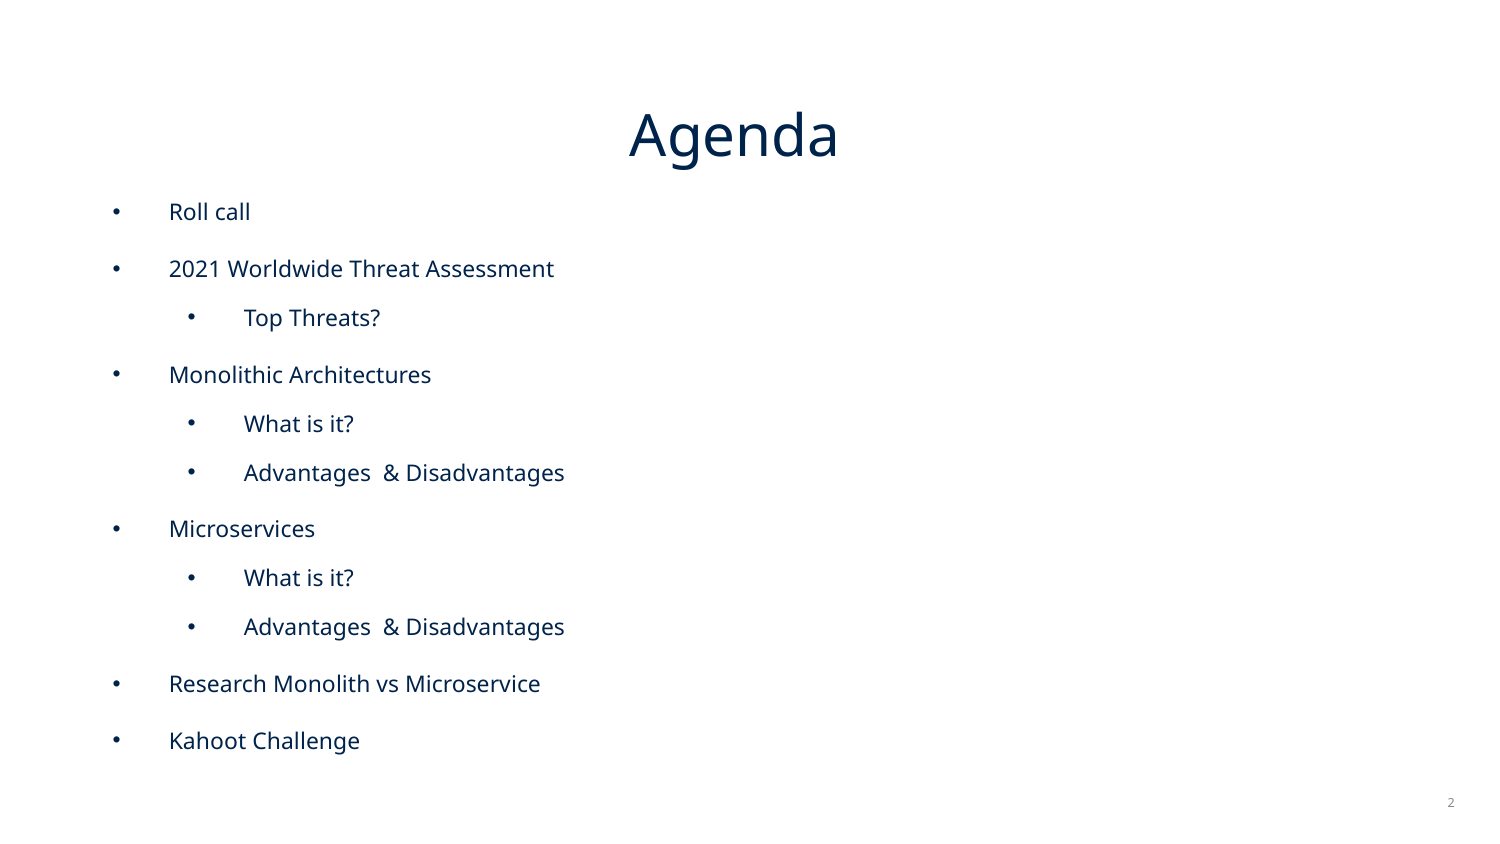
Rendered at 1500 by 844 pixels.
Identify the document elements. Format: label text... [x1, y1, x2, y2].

list Agenda [97, 95, 1388, 176]
list Roll call 2021 Worldwide Threat Assessment Top Threats? Monolithic Architectures What is it? Advantages & Disadvantages Microservices What is it? Advantages & Disadvantages Research Monolith vs Microservice Kahoot Challenge [97, 176, 1388, 818]
slide_number 2 [1132, 780, 1470, 826]
